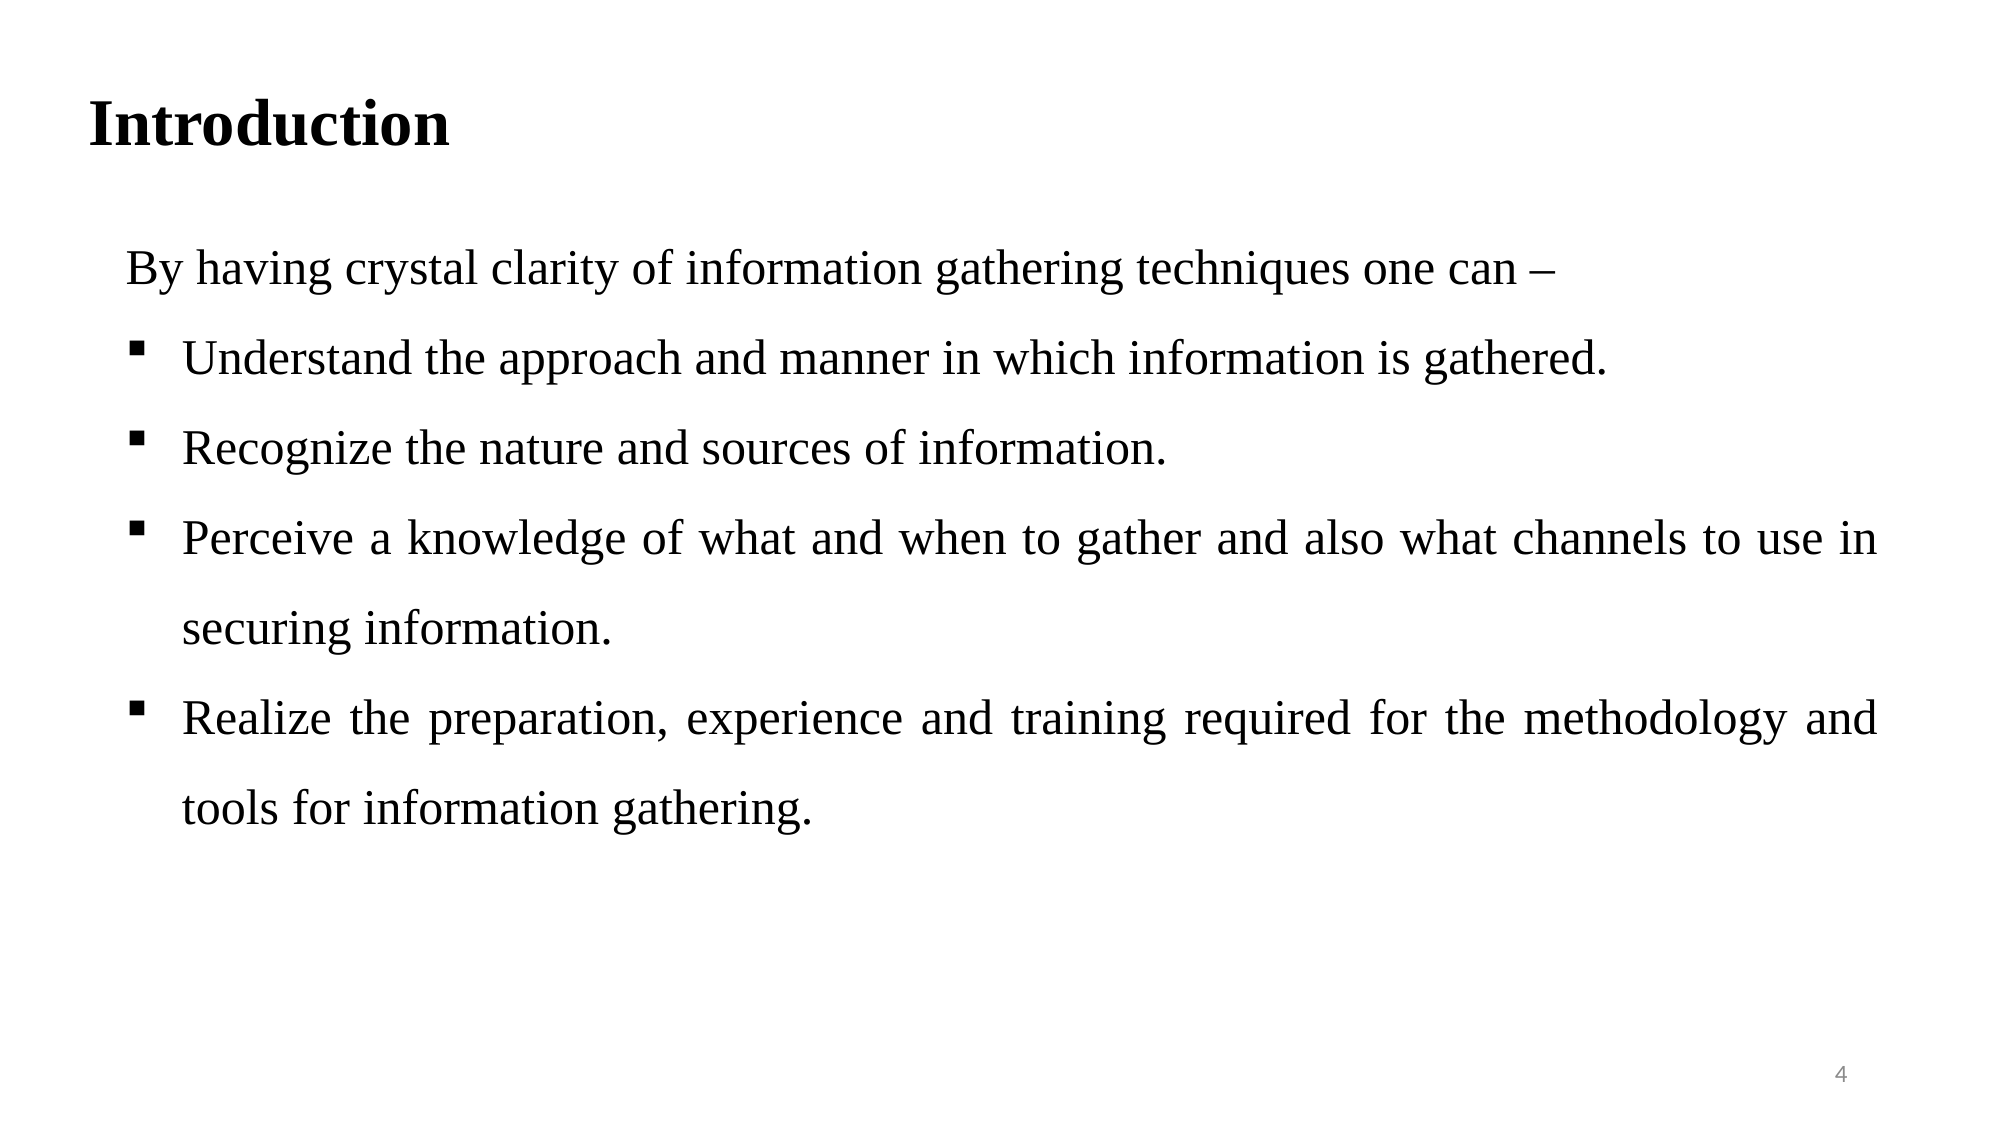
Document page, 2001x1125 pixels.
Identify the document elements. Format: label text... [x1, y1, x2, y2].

title Introduction [73, 50, 1799, 196]
text_box By having crystal clarity of information gathering techniques one can – Understand the approach and manner in which information is gathered. Recognize the nature and sources of information. Perceive a knowledge of what and when to gather and also what channels to use in securing information. Realize the preparation, experience and training required for the methodology and tools for information gathering. [73, 196, 1895, 1022]
slide_number 4 [1412, 1042, 1863, 1103]
